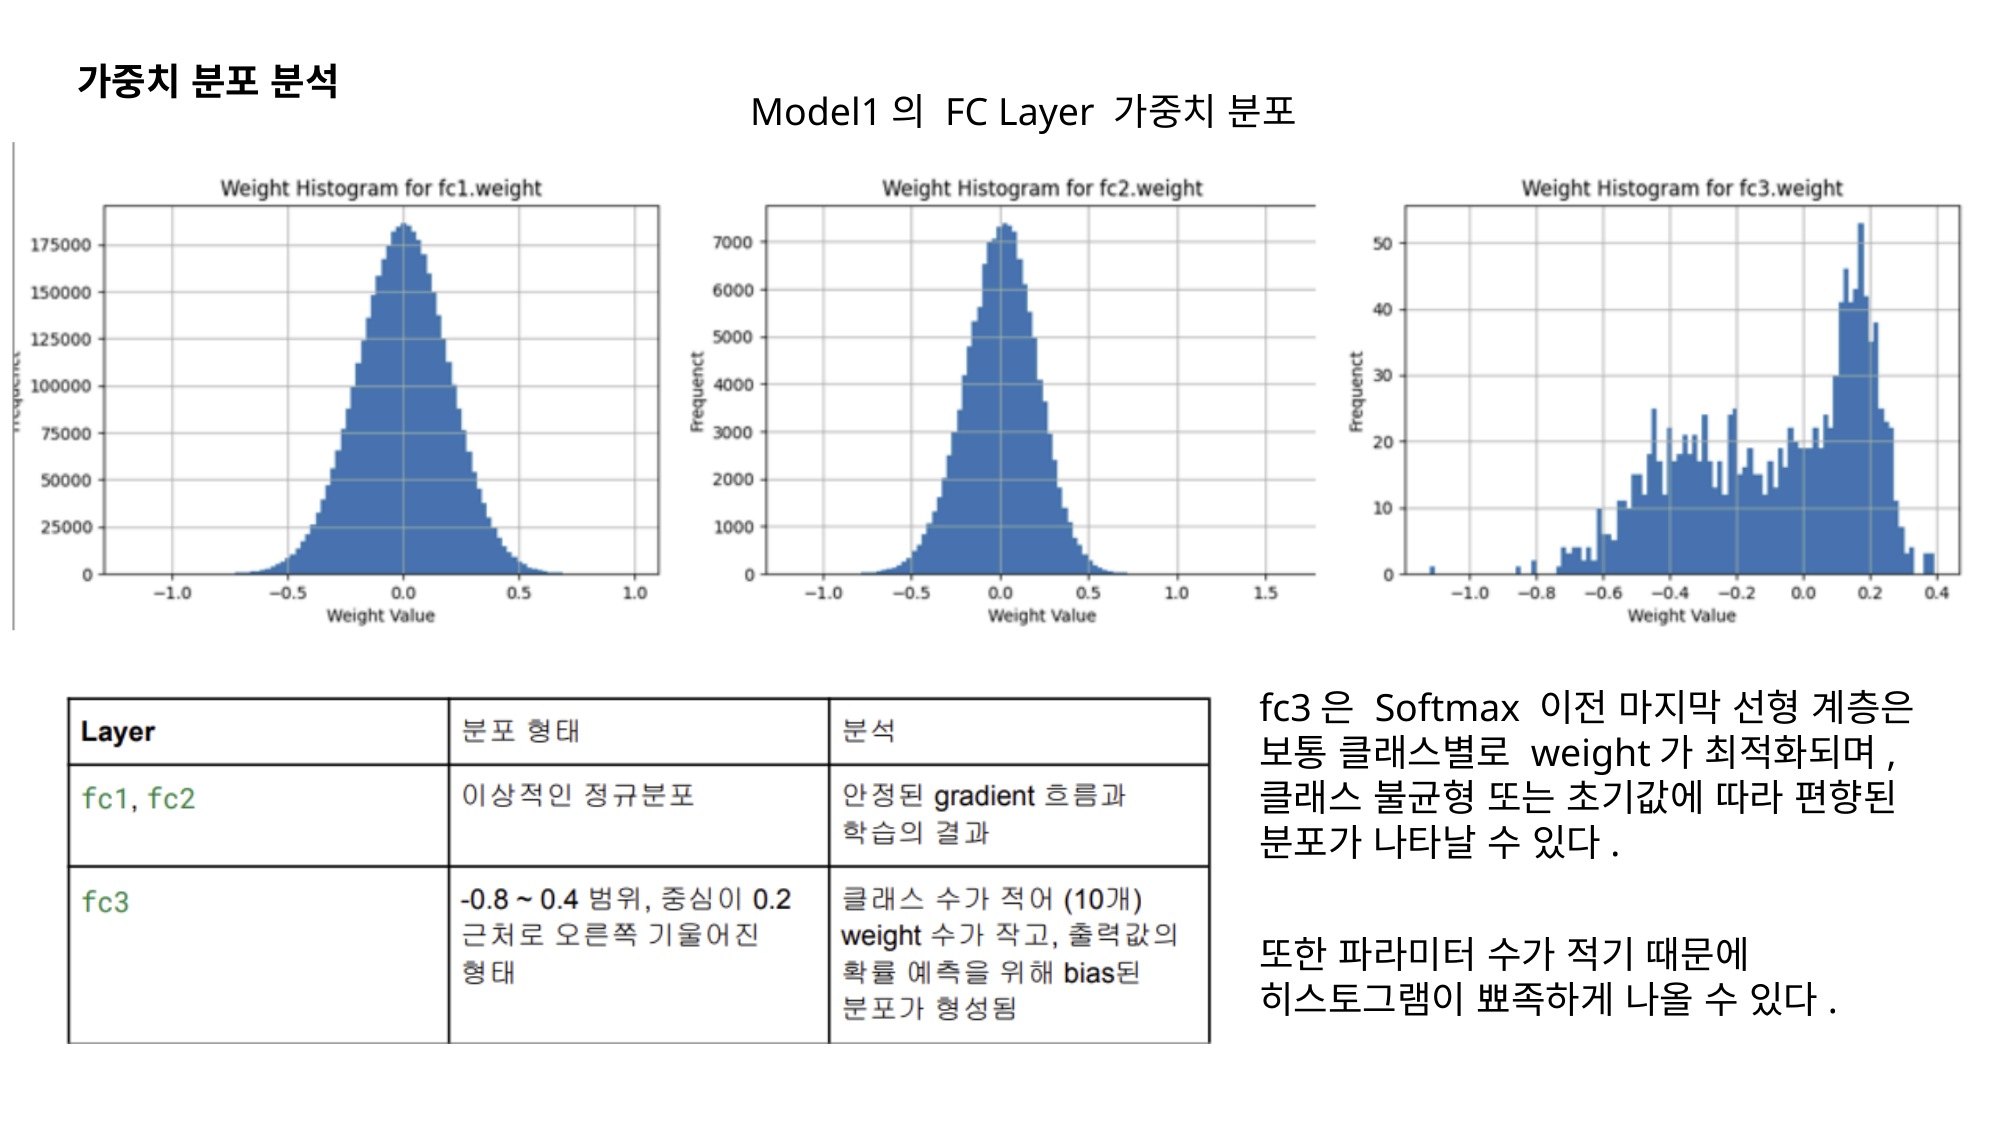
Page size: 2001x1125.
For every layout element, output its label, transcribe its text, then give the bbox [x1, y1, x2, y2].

text_box Model1의 FC Layer 가중치 분포 [735, 80, 1430, 133]
text_box 가중치 분포 분석 [62, 50, 1532, 110]
text_box fc3은 Softmax 이전 마지막 선형 계층은 보통 클래스별로 weight가 최적화되며, 클래스 불균형 또는 초기값에 따라 편향된 분포가 나타날 수 있다. [1244, 676, 1957, 871]
text_box 또한 파라미터 수가 적기 때문에 히스토그램이 뾰족하게 나올 수 있다. [1244, 923, 1915, 1029]
picture [0, 133, 2000, 636]
picture [62, 691, 1213, 1044]
